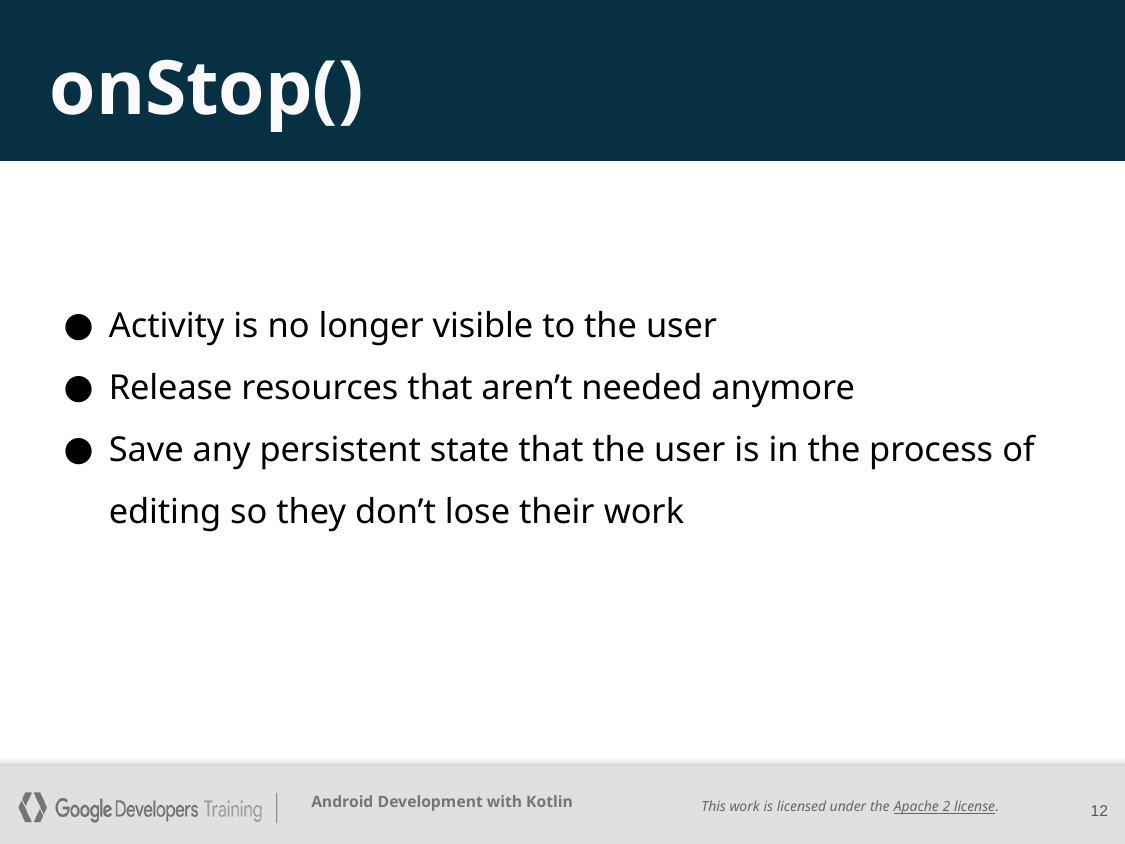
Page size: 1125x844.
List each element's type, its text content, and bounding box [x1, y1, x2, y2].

slide_number 12 [1051, 777, 1120, 842]
list Activity is no longer visible to the user Release resources that aren’t needed anymore Save any persistent state that the user is in the process of editing so they don’t lose their work [22, 271, 1072, 462]
title onStop() [38, 28, 1087, 122]
picture [0, 161, 1125, 844]
